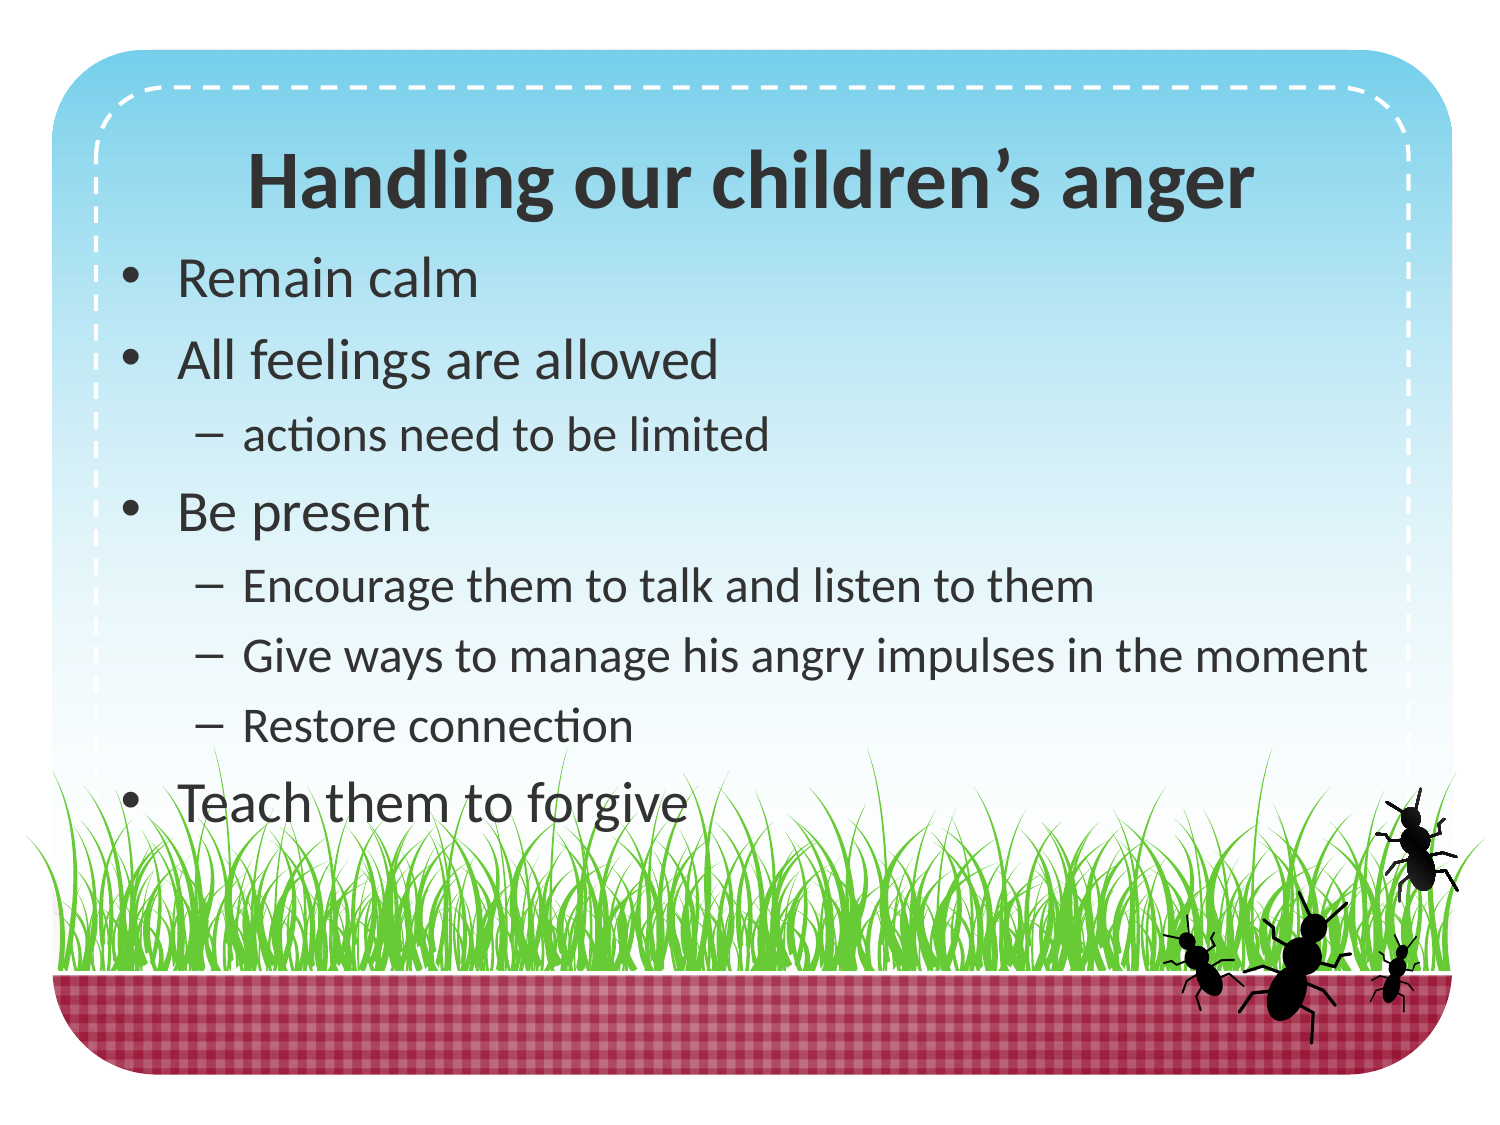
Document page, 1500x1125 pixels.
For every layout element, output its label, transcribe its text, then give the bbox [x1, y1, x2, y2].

title Handling our children’s anger [108, 87, 1397, 263]
list Remain calm All feelings are allowed actions need to be limited Be present Encourage them to talk and listen to them Give ways to manage his angry impulses in the moment Restore connection Teach them to forgive [105, 231, 1394, 887]
